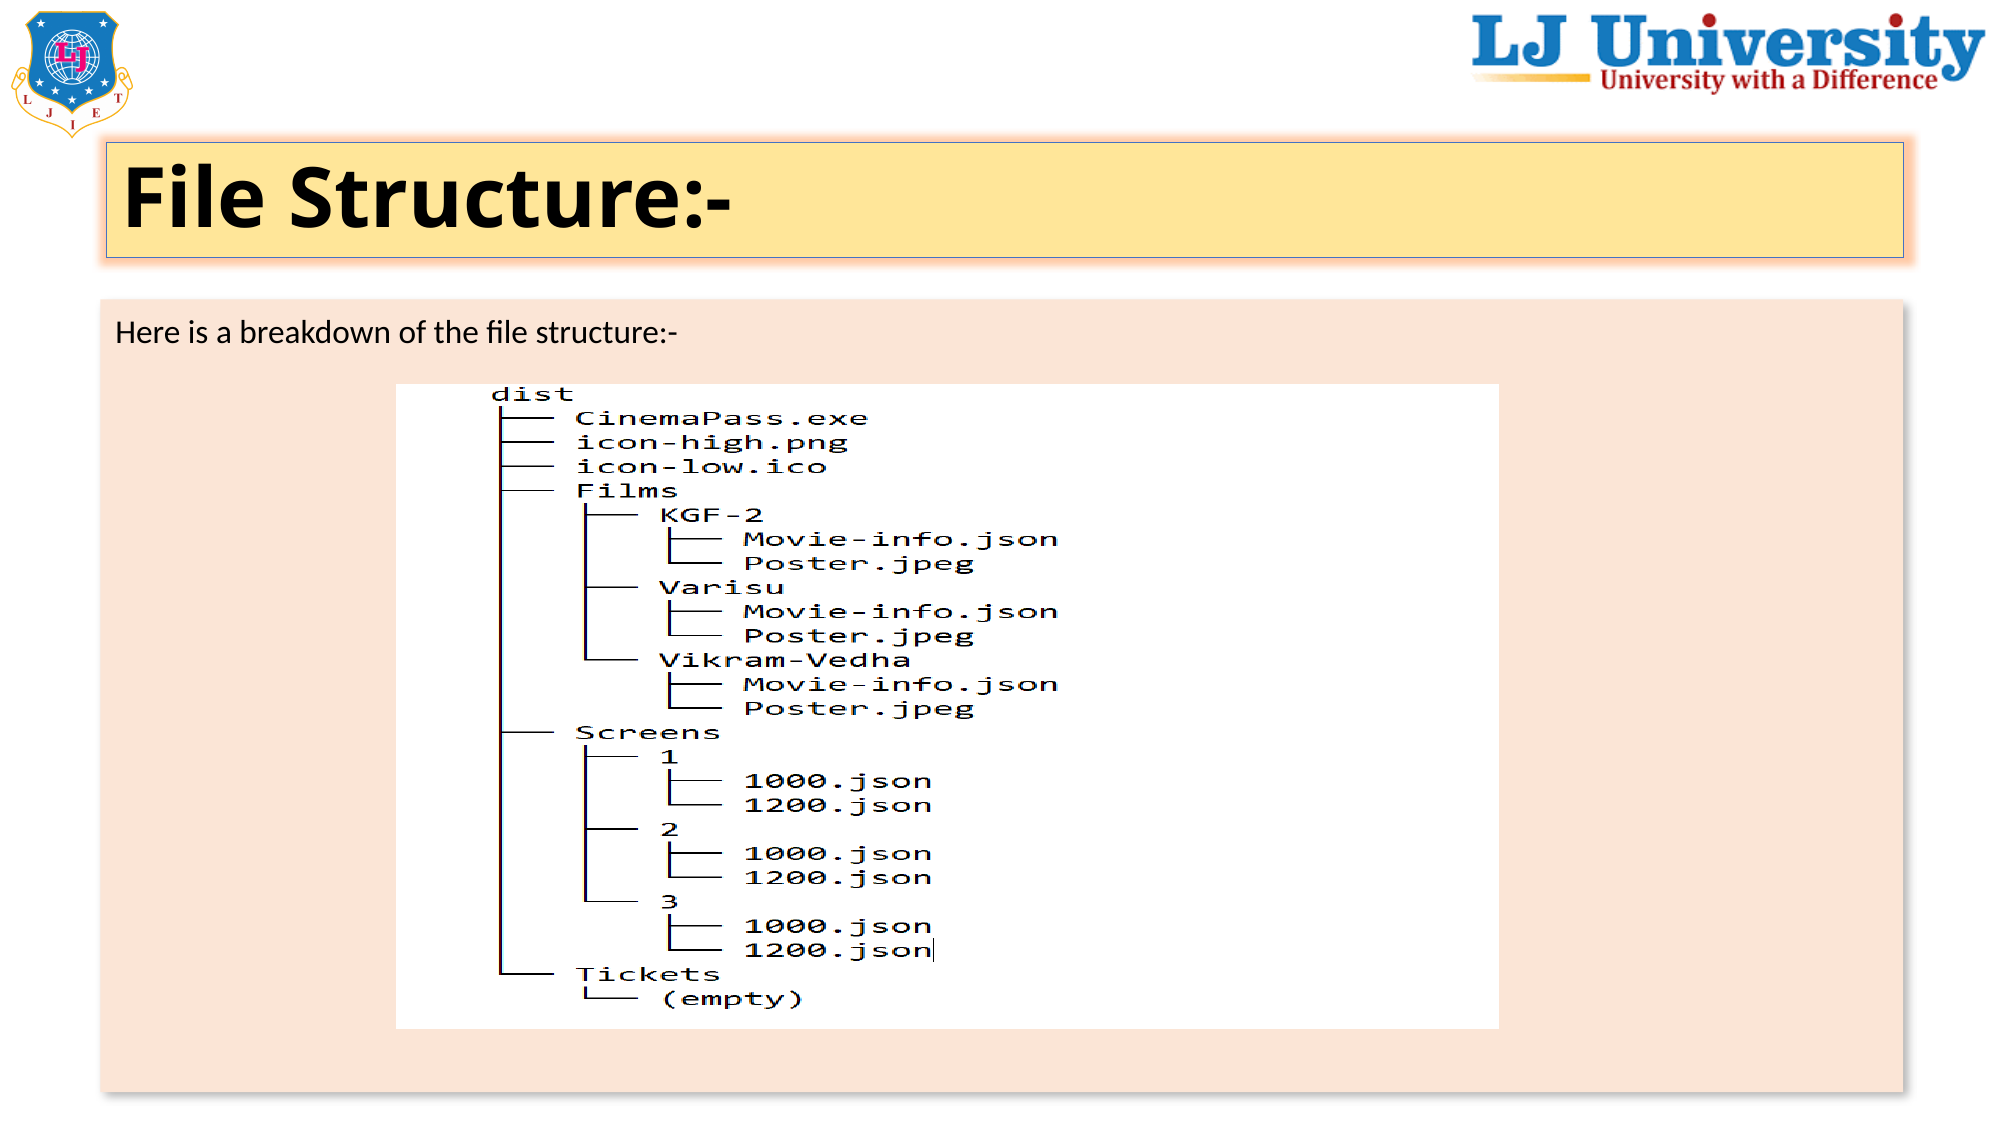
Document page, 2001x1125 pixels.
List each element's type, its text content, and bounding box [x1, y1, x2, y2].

text_box File Structure:- [106, 142, 1904, 258]
picture [1468, 0, 1986, 100]
picture [11, 11, 133, 139]
list Here is a breakdown of the file structure:- [99, 298, 1904, 1093]
picture [396, 384, 1499, 1029]
